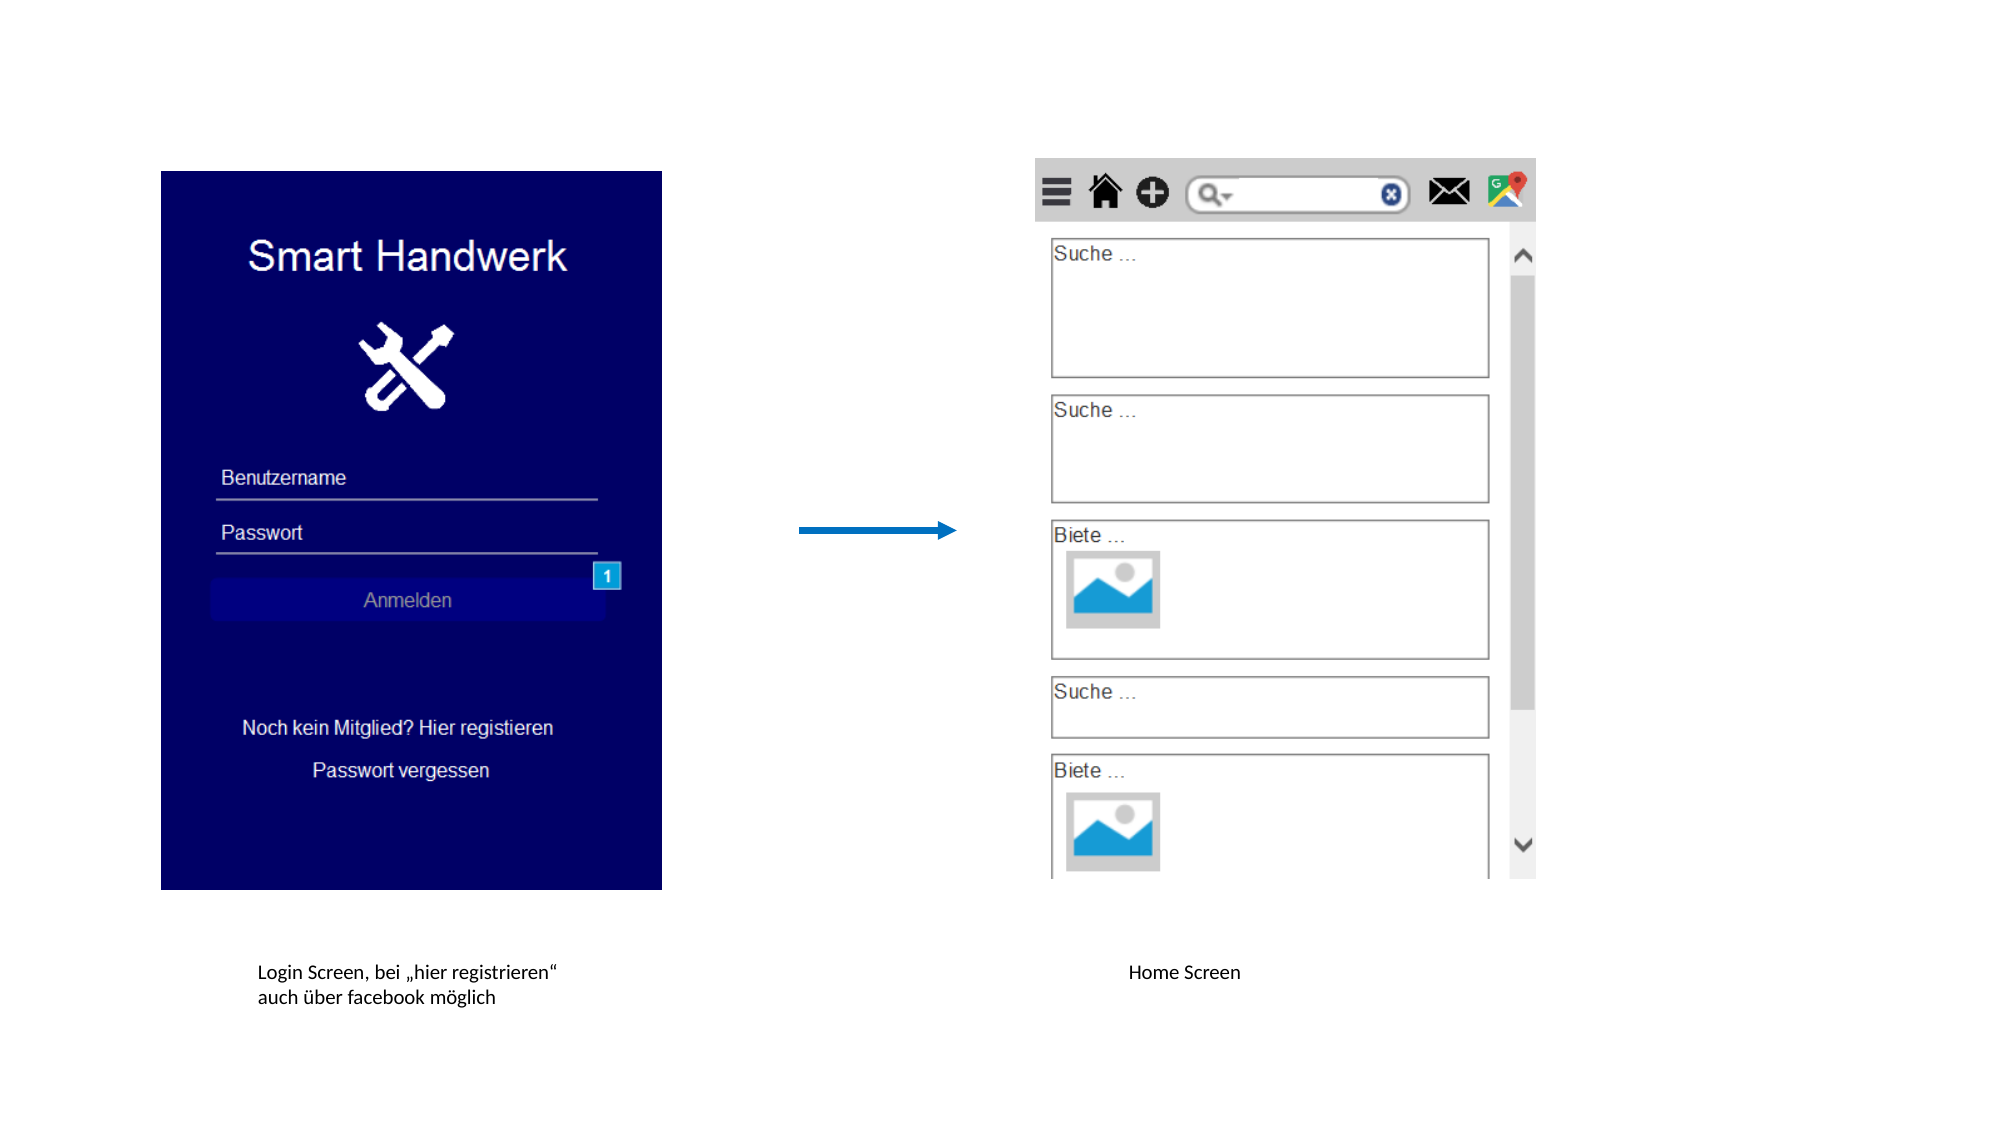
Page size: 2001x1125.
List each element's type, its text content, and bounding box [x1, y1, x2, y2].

picture [161, 170, 662, 890]
picture [1035, 158, 1536, 879]
text_box Home Screen [1114, 951, 1488, 992]
text_box Login Screen, bei „hier registrieren“ auch über facebook möglich [243, 951, 617, 1017]
